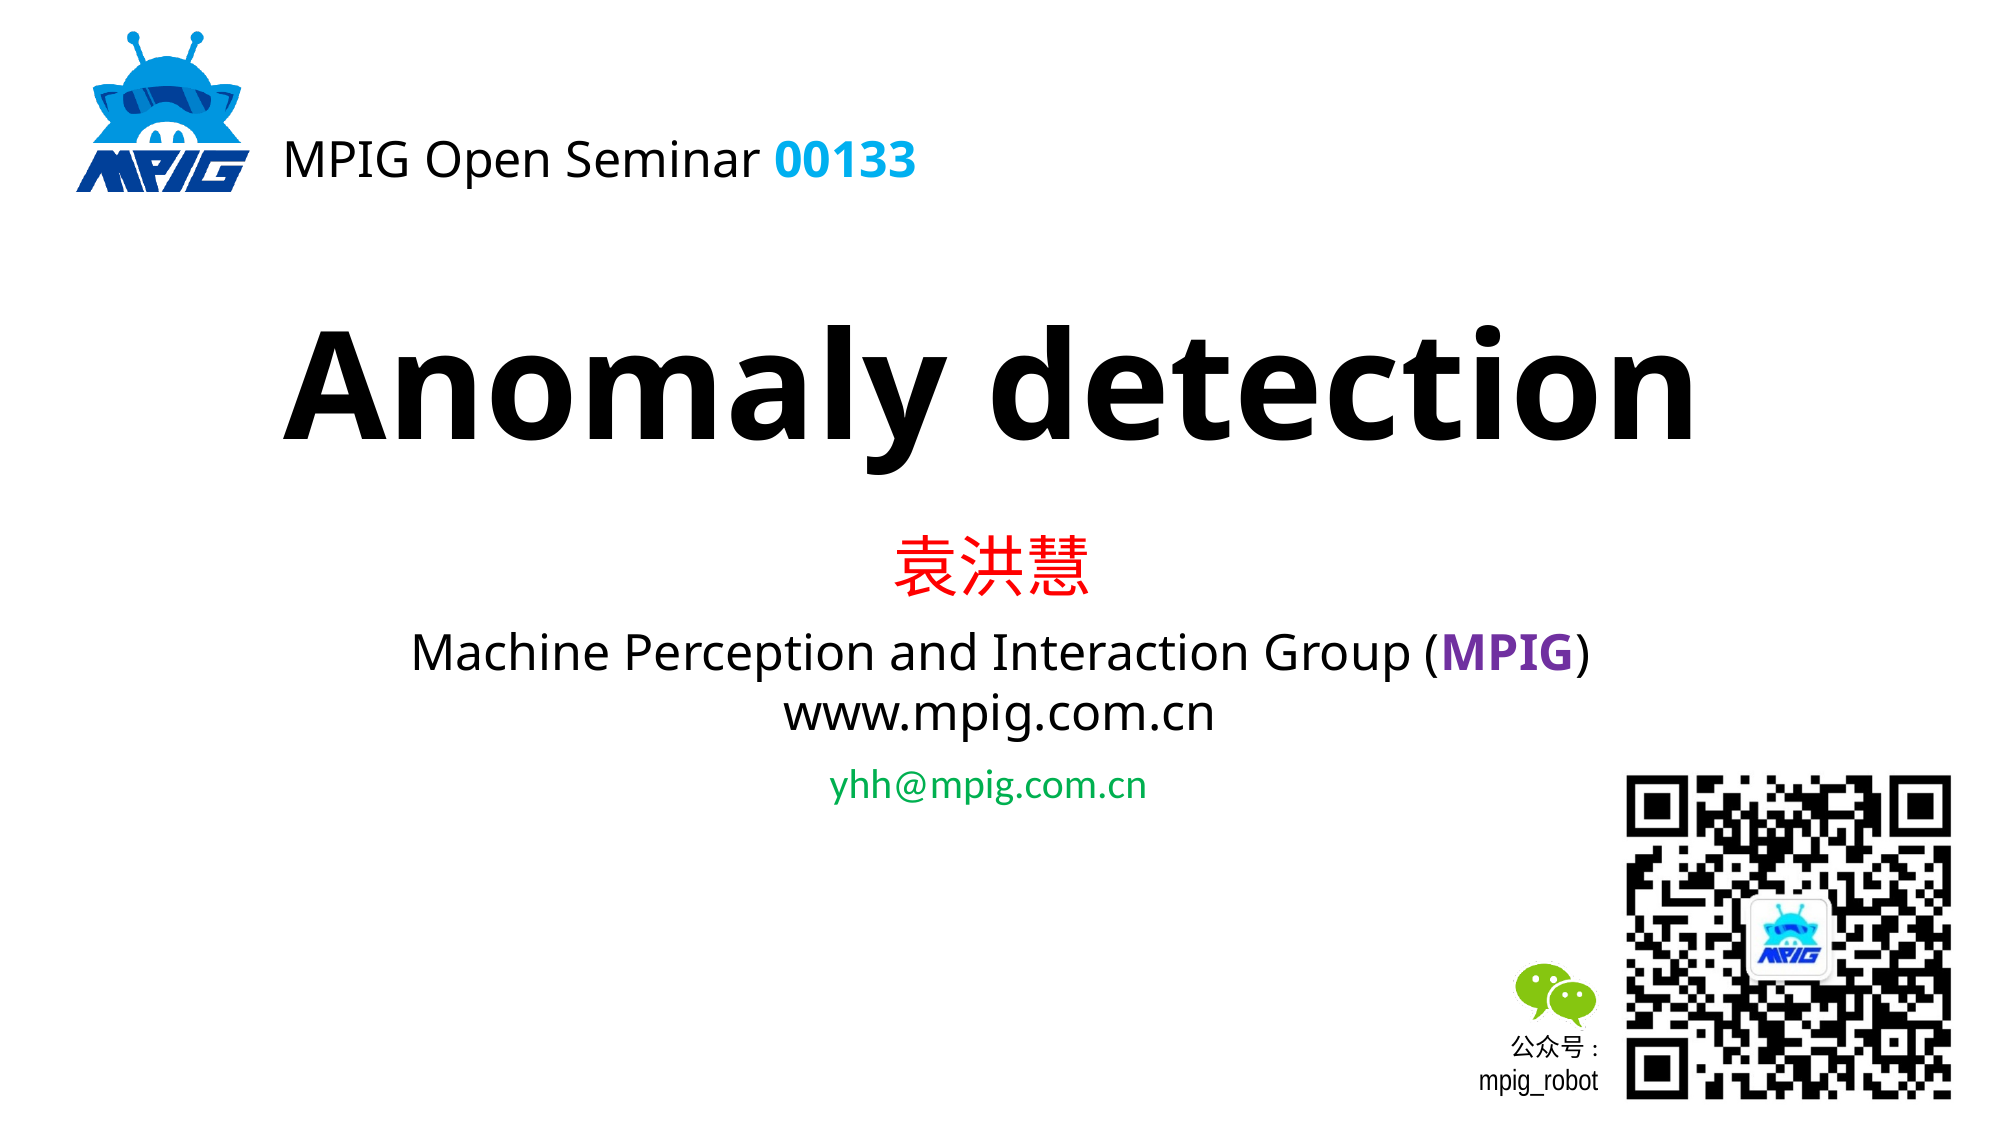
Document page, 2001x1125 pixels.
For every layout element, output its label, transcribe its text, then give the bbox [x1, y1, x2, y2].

text_box 公众号: mpig_robot [1462, 1024, 1600, 1104]
text_box yhh@mpig.com.cn [748, 749, 1239, 815]
text_box 袁洪慧 [796, 517, 1204, 613]
text_box Anomaly detection [0, 282, 1987, 477]
picture [27, 0, 298, 235]
picture [1511, 749, 1977, 1125]
text_box MPIG Open Seminar 00133 [298, 120, 933, 196]
text_box Machine Perception and Interaction Group (MPIG) www.mpig.com.cn [0, 613, 2000, 748]
